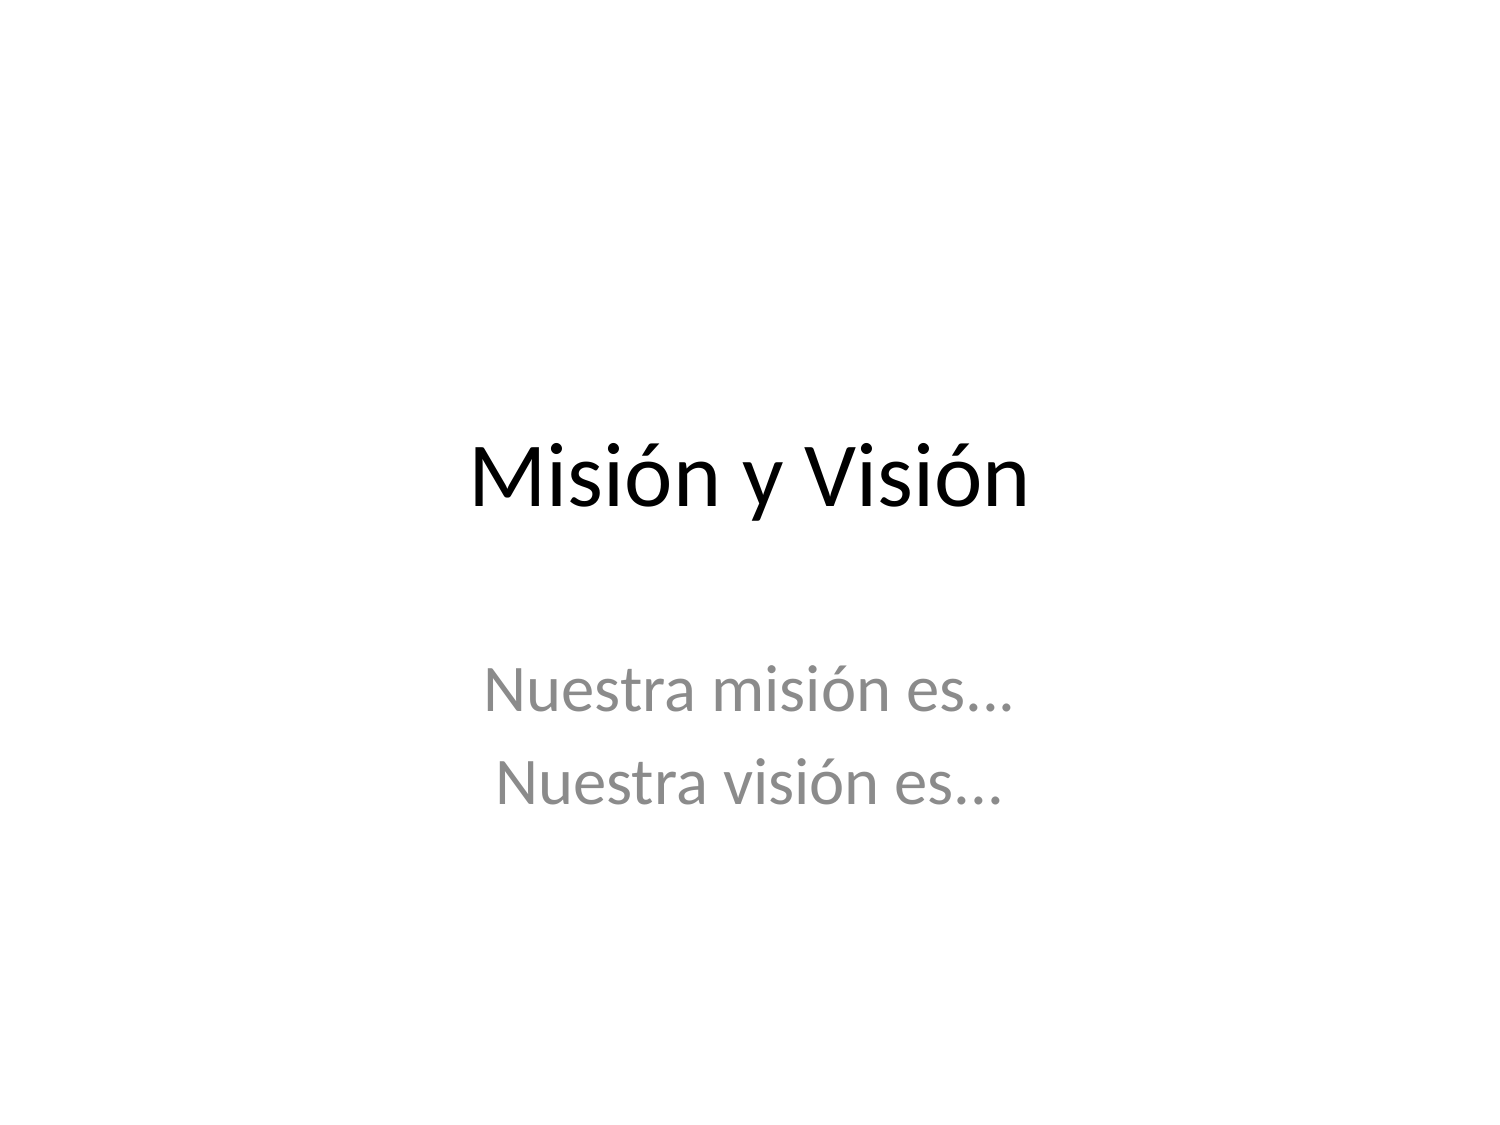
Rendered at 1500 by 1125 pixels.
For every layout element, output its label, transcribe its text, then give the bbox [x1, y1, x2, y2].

subtitle Nuestra misión es... Nuestra visión es... [225, 637, 1275, 925]
title Misión y Visión [112, 349, 1388, 591]
